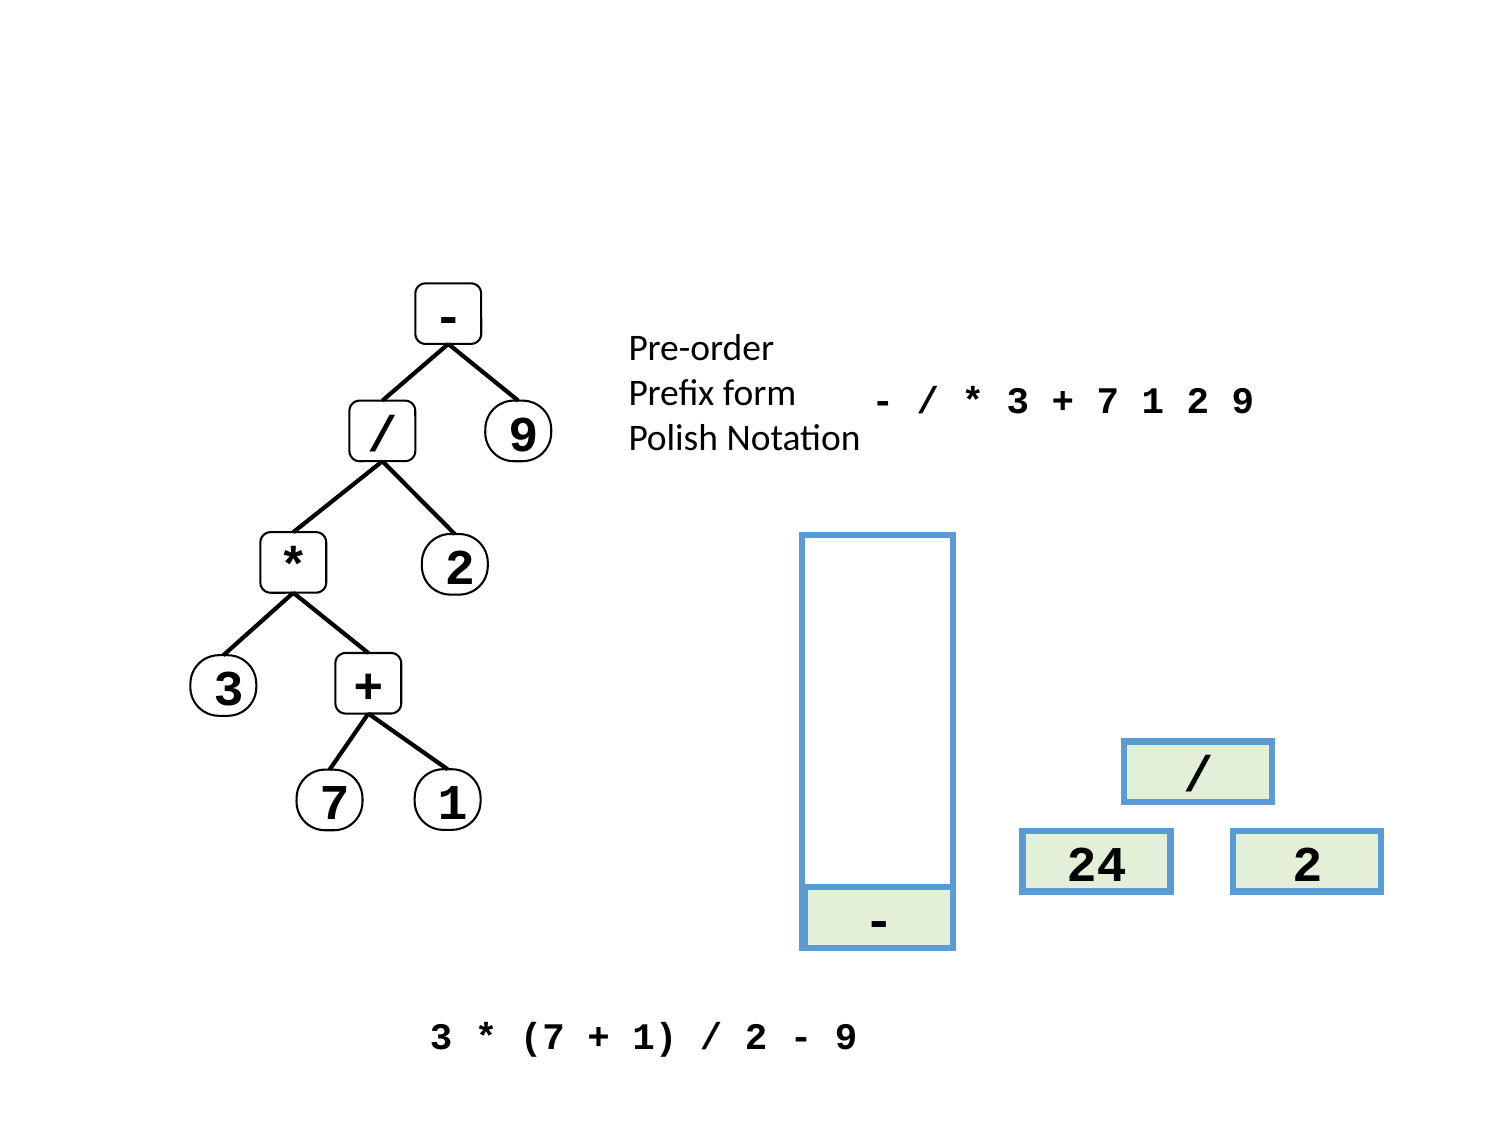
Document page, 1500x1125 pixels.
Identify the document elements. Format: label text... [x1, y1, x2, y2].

text_box Pre-order Prefix form Polish Notation [613, 315, 876, 466]
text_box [329, 713, 369, 770]
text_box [382, 461, 455, 535]
text_box 1 [413, 768, 482, 831]
text_box 3 [189, 654, 258, 717]
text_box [369, 713, 448, 770]
text_box / [1123, 740, 1273, 803]
text_box + [334, 651, 403, 713]
text_box 3 * (7 + 1) / 2 - 9 [415, 1004, 873, 1065]
text_box 24 [1022, 830, 1172, 893]
text_box 7 [295, 768, 364, 832]
text_box 9 [484, 399, 553, 463]
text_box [223, 592, 294, 656]
text_box * [259, 531, 328, 592]
text_box [801, 534, 954, 949]
text_box - [804, 886, 954, 949]
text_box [293, 592, 369, 654]
text_box 2 [1232, 830, 1382, 893]
text_box / [348, 399, 417, 461]
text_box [448, 343, 519, 401]
text_box - [414, 282, 483, 343]
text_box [382, 343, 448, 401]
text_box - / * 3 + 7 1 2 9 [856, 368, 1270, 429]
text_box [293, 461, 383, 533]
text_box 2 [420, 532, 489, 596]
